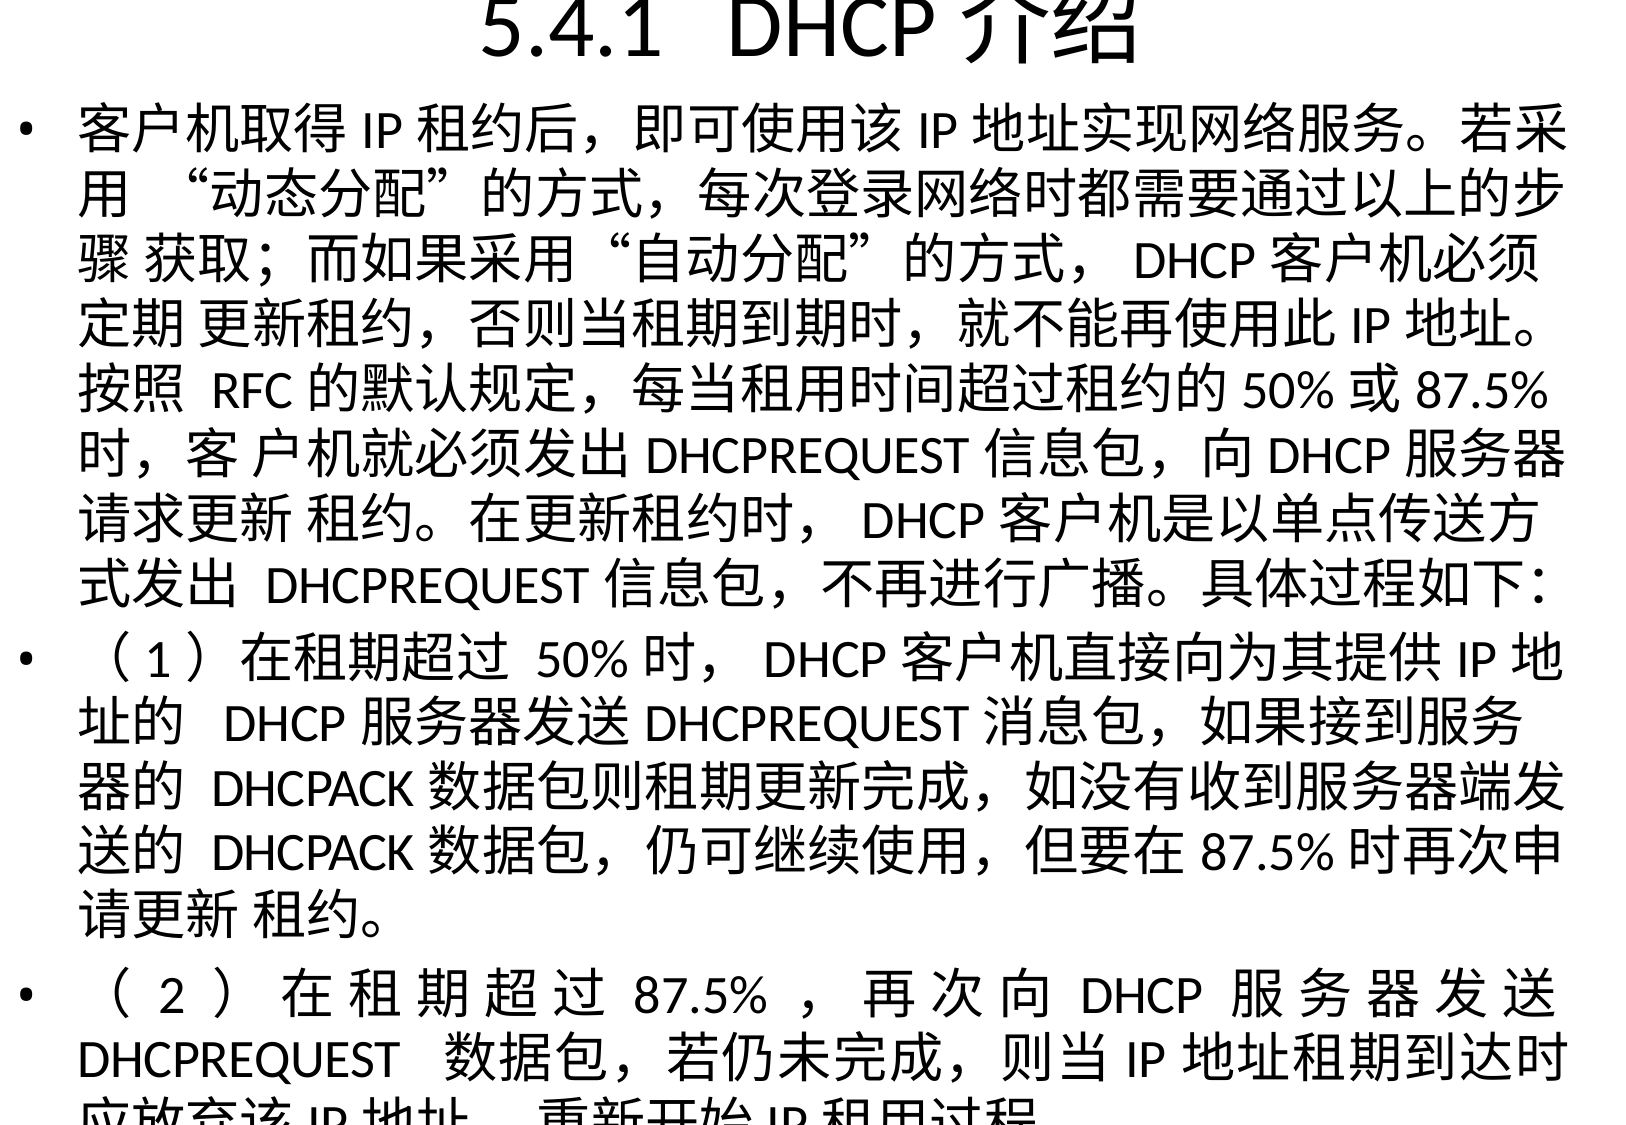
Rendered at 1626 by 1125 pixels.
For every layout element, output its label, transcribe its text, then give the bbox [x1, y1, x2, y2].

text_box 客户机取得IP租约后，即可使用该IP地址实现网络服务。若采用 “动态分配”的方式，每次登录网络时都需要通过以上的步骤 获取；而如果采用“自动分配”的方式，DHCP客户机必须定期 更新租约，否则当租期到期时，就不能再使用此IP地址。按照 RFC的默认规定，每当租用时间超过租约的50%或87.5%时，客 户机就必须发出DHCPREQUEST信息包，向DHCP服务器请求更新 租约。在更新租约时，DHCP客户机是以单点传送方式发出 DHCPREQUEST信息包，不再进行广播。具体过程如下： （1）在租期超过 50%时，DHCP客户机直接向为其提供IP地址的 DHCP服务器发送DHCPREQUEST消息包，如果接到服务器的 DHCPACK数据包则租期更新完成，如没有收到服务器端发送的 DHCPACK数据包，仍可继续使用，但要在87.5%时再次申请更新 租约。 （2）在租期超过87.5%，再次向DHCP服务器发送DHCPREQUEST 数据包，若仍未完成，则当IP地址租期到达时应放弃该IP地址， 重新开始IP租用过程 [13, 87, 1571, 1125]
title 5.4.1 DHCP介绍 [476, 0, 1153, 87]
